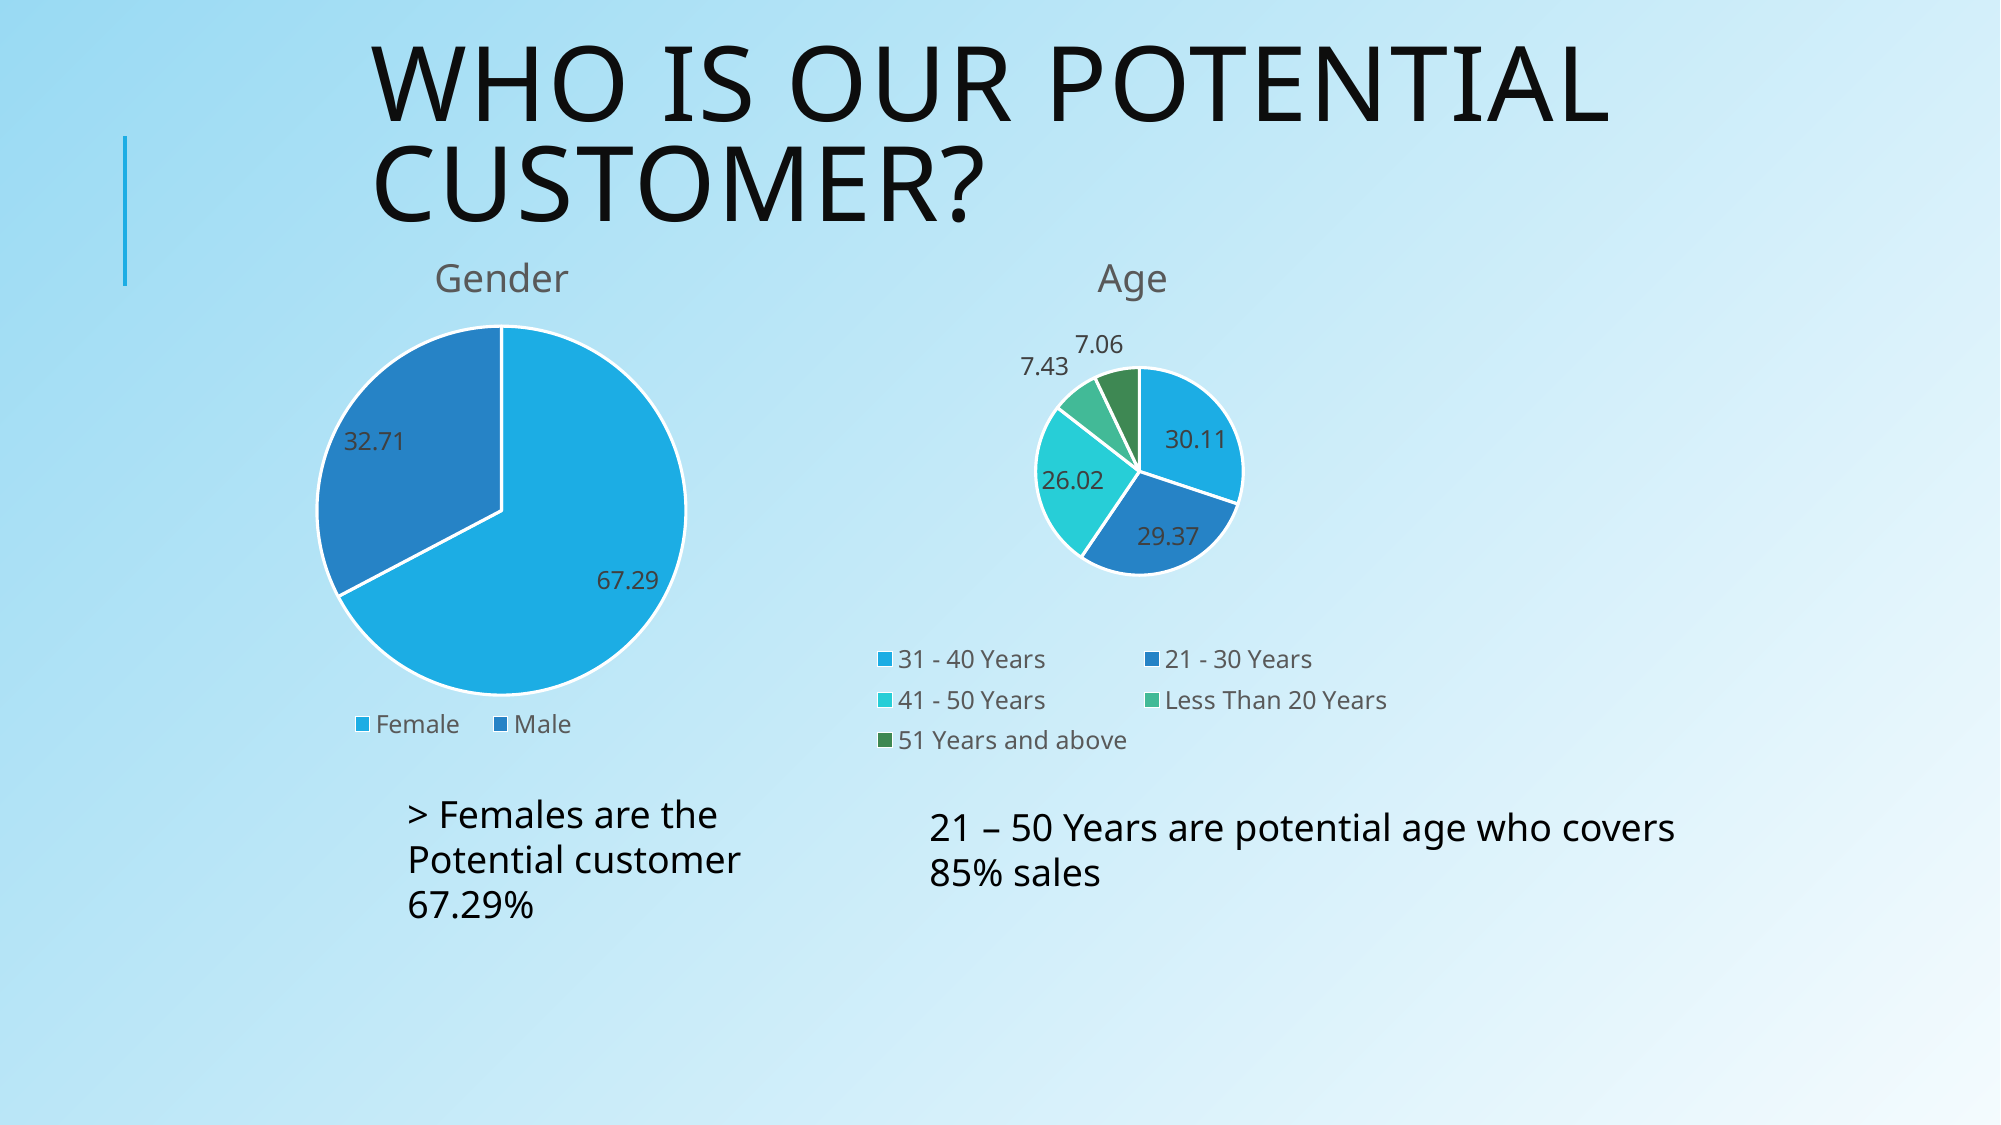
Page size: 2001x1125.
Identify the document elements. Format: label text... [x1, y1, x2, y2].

chart [191, 219, 1505, 764]
text_box Who is our potential customer? [355, 26, 1899, 257]
text_box > Females are the Potential customer 67.29% [392, 783, 757, 934]
text_box 21 – 50 Years are potential age who covers 85% sales [914, 796, 1692, 902]
